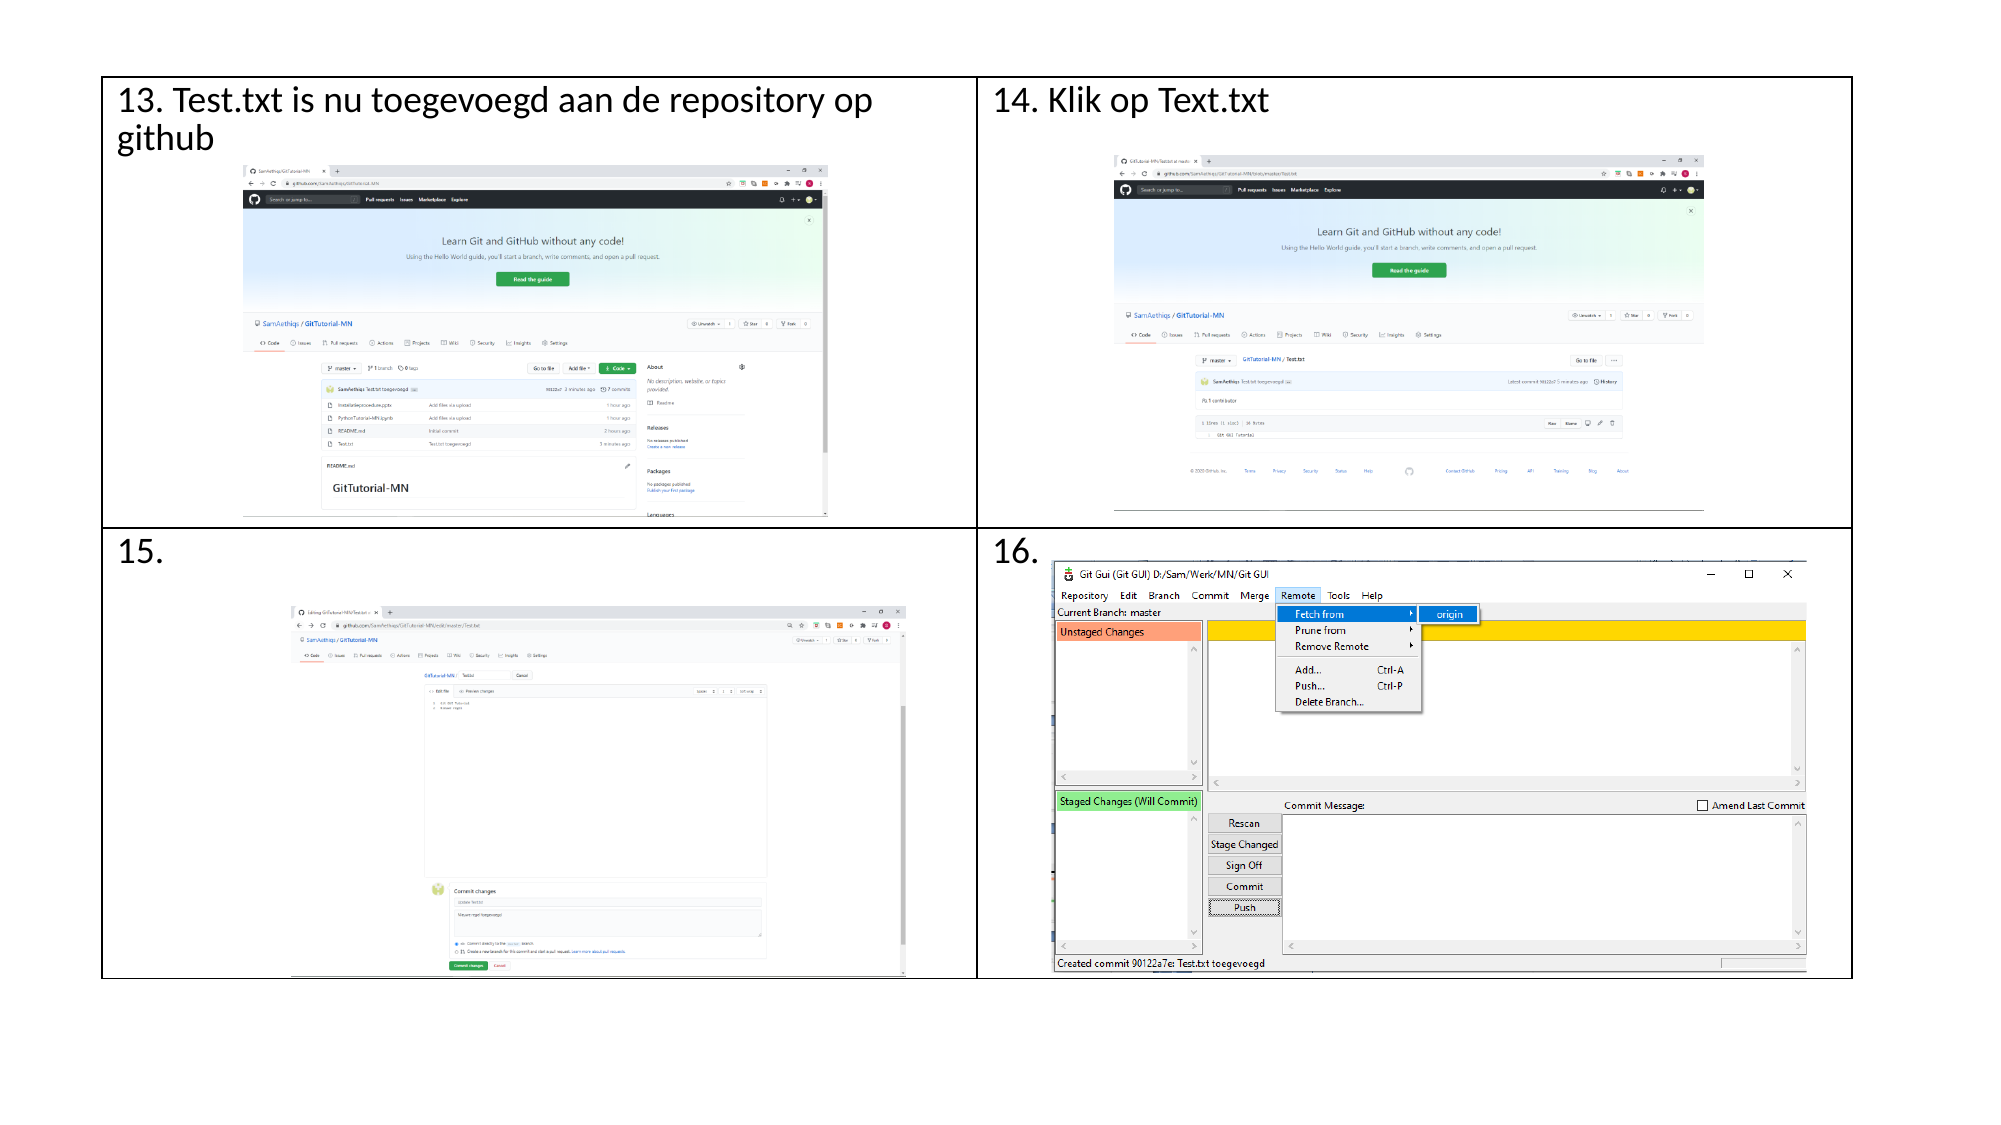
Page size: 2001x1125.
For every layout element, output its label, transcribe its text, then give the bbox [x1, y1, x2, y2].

picture [1051, 560, 1807, 973]
table_cell 15. [103, 529, 976, 978]
picture [243, 165, 828, 517]
picture [1114, 155, 1704, 511]
picture [291, 606, 906, 977]
table_header 13. Test.txt is nu toegevoegd aan de repository op github [103, 78, 976, 527]
table_header 14. Klik op Text.txt [978, 78, 1851, 527]
table_cell 16. [978, 529, 1851, 978]
